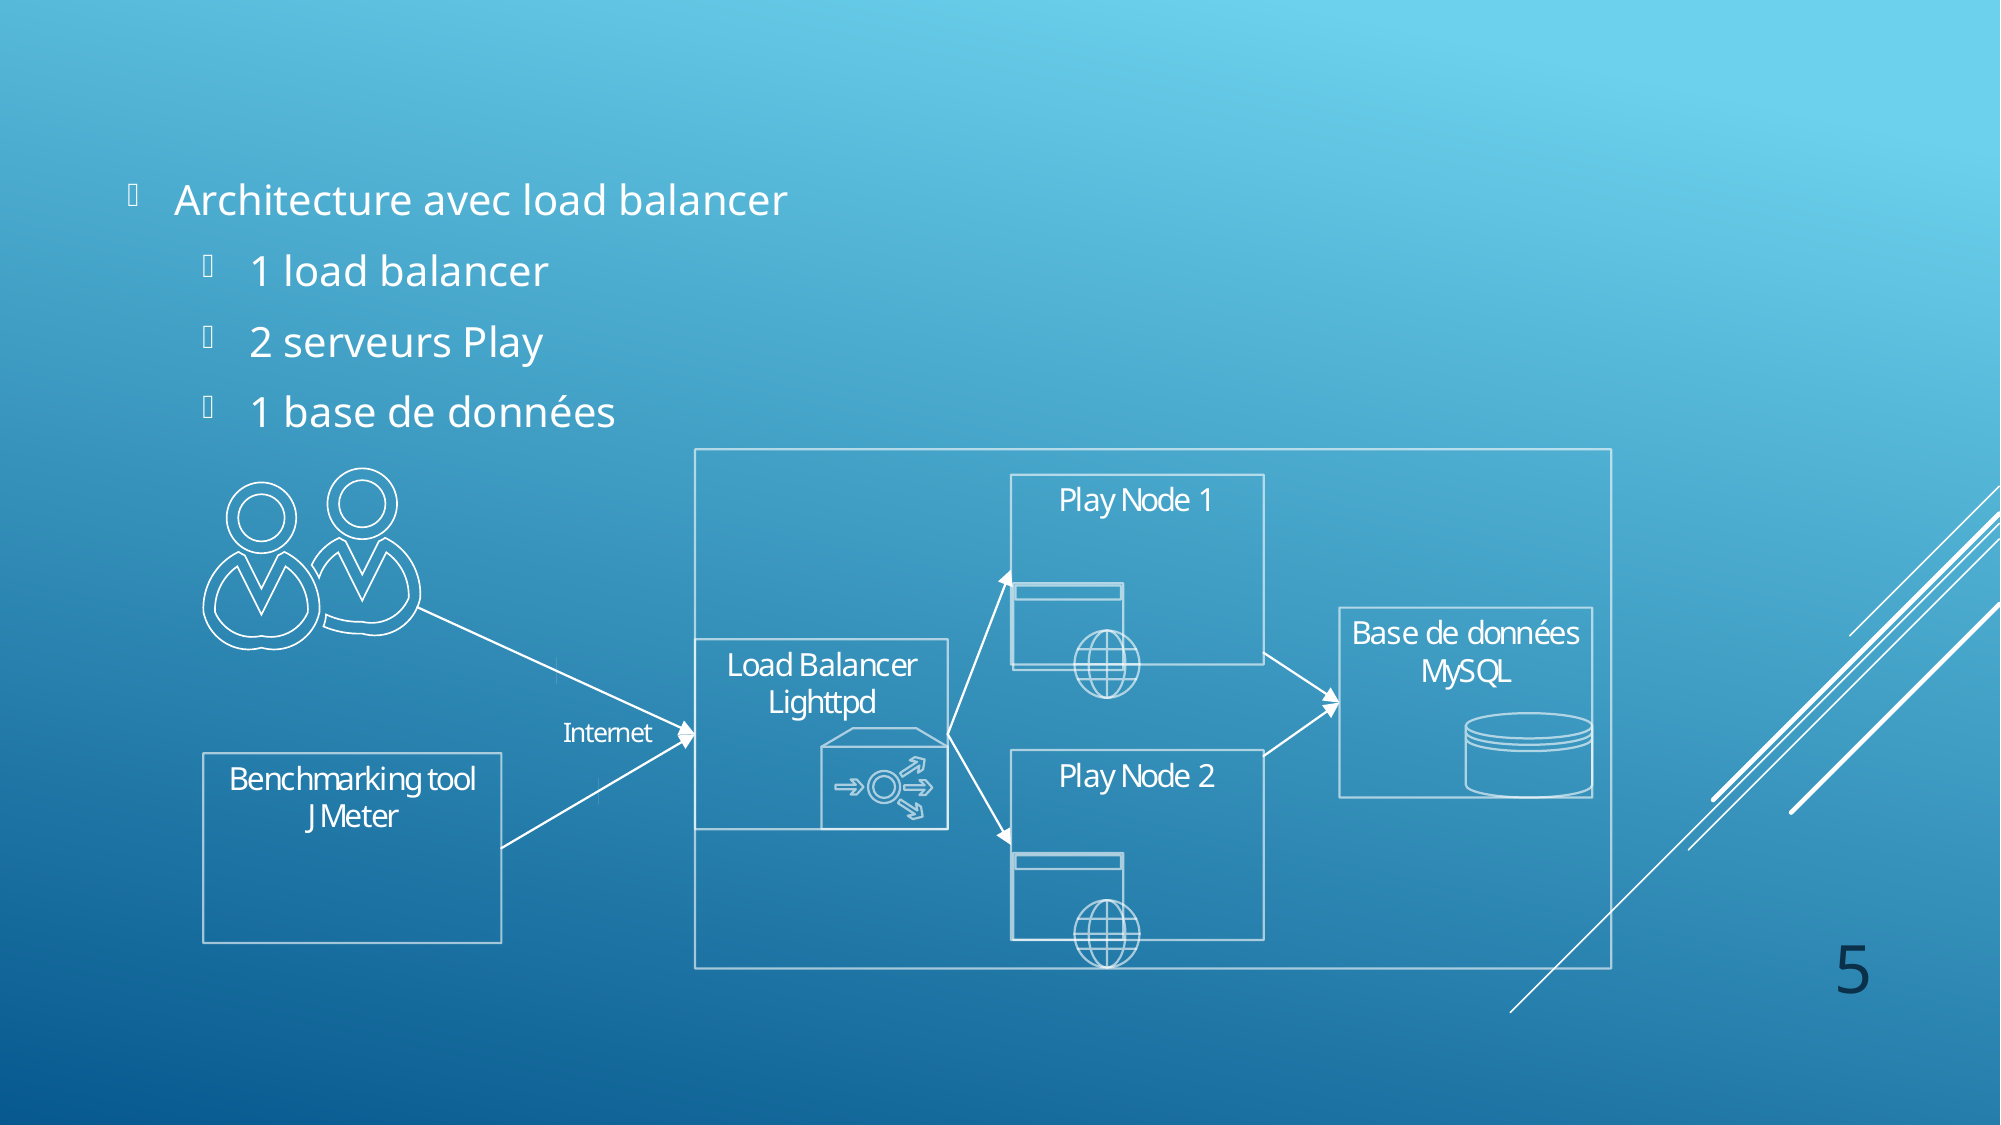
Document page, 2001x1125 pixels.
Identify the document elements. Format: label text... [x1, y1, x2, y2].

slide_number 5 [1700, 915, 1888, 1025]
picture [199, 445, 1613, 971]
list Architecture avec load balancer 1 load balancer 2 serveurs Play 1 base de données [112, 112, 1513, 498]
